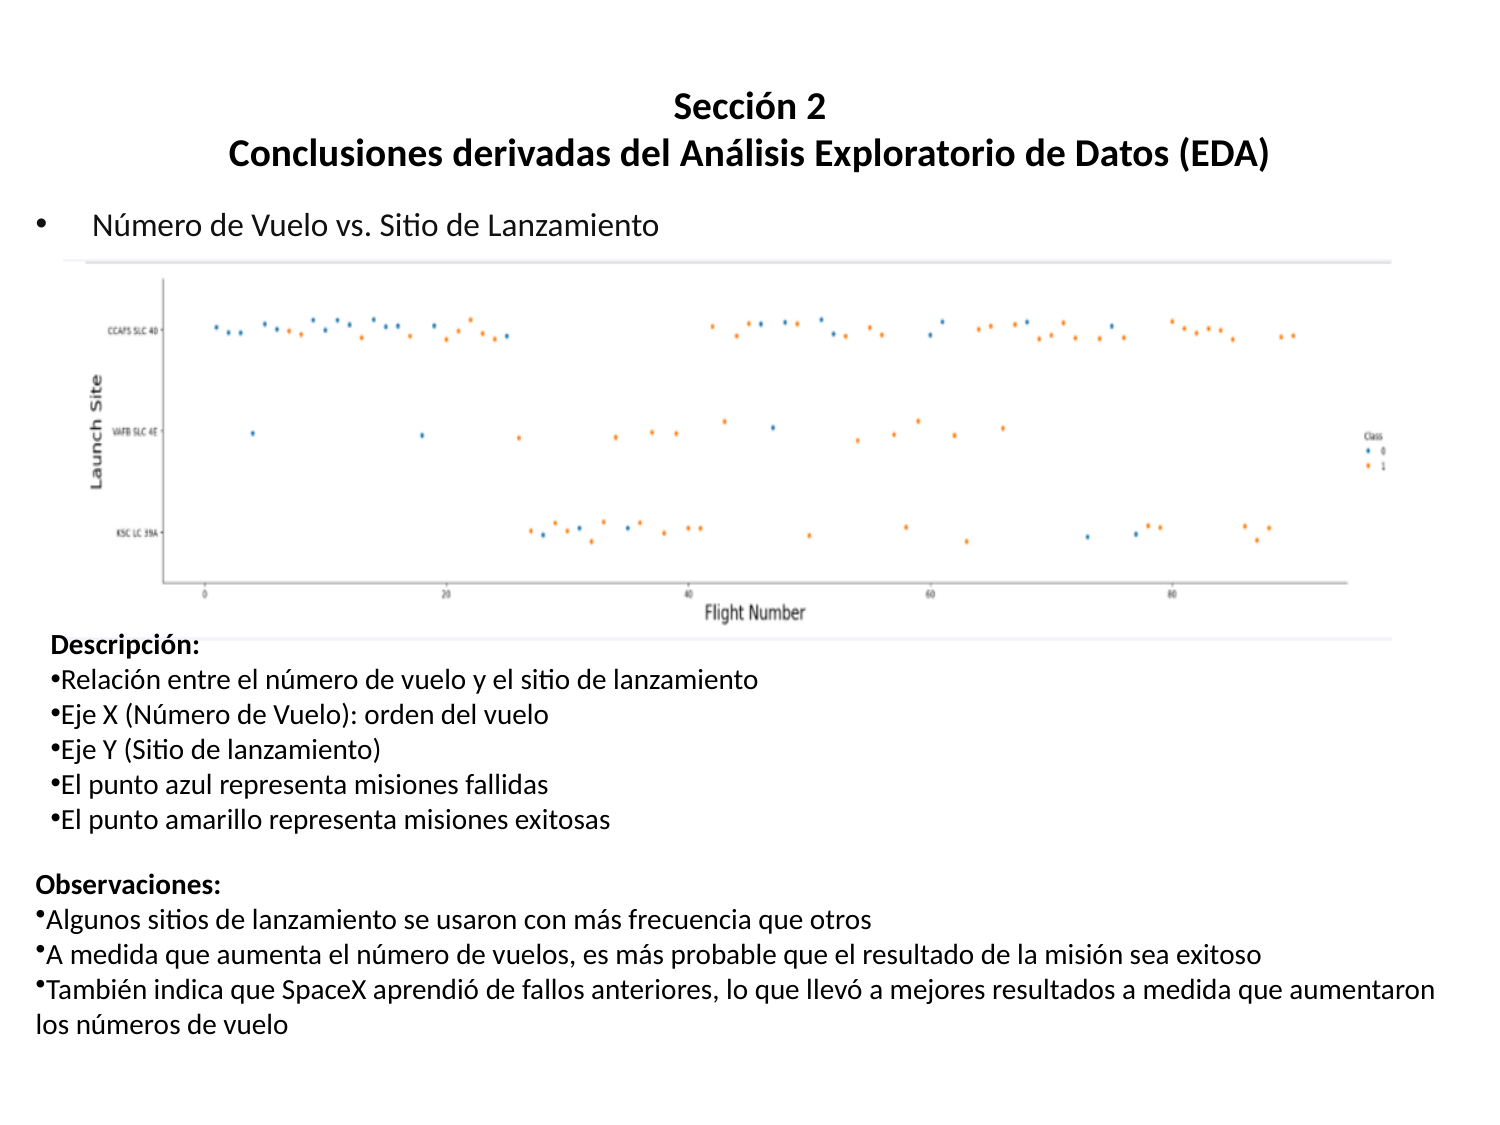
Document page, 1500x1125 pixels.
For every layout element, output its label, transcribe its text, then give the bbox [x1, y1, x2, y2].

list Número de Vuelo vs. Sitio de Lanzamiento [20, 195, 1414, 857]
title Sección 2 Conclusiones derivadas del Análisis Exploratorio de Datos (EDA) [75, 72, 1425, 260]
picture [63, 259, 1392, 642]
text_box Descripción: Relación entre el número de vuelo y el sitio de lanzamiento Eje X (Número de Vuelo): orden del vuelo Eje Y (Sitio de lanzamiento) El punto azul representa misiones fallidas El punto amarillo representa misiones exitosas [35, 618, 1420, 888]
text_box Observaciones: Algunos sitios de lanzamiento se usaron con más frecuencia que otros A medida que aumenta el número de vuelos, es más probable que el resultado de la misión sea exitoso También indica que SpaceX aprendió de fallos anteriores, lo que llevó a mejores resultados a medida que aumentaron los números de vuelo [20, 857, 1480, 1093]
